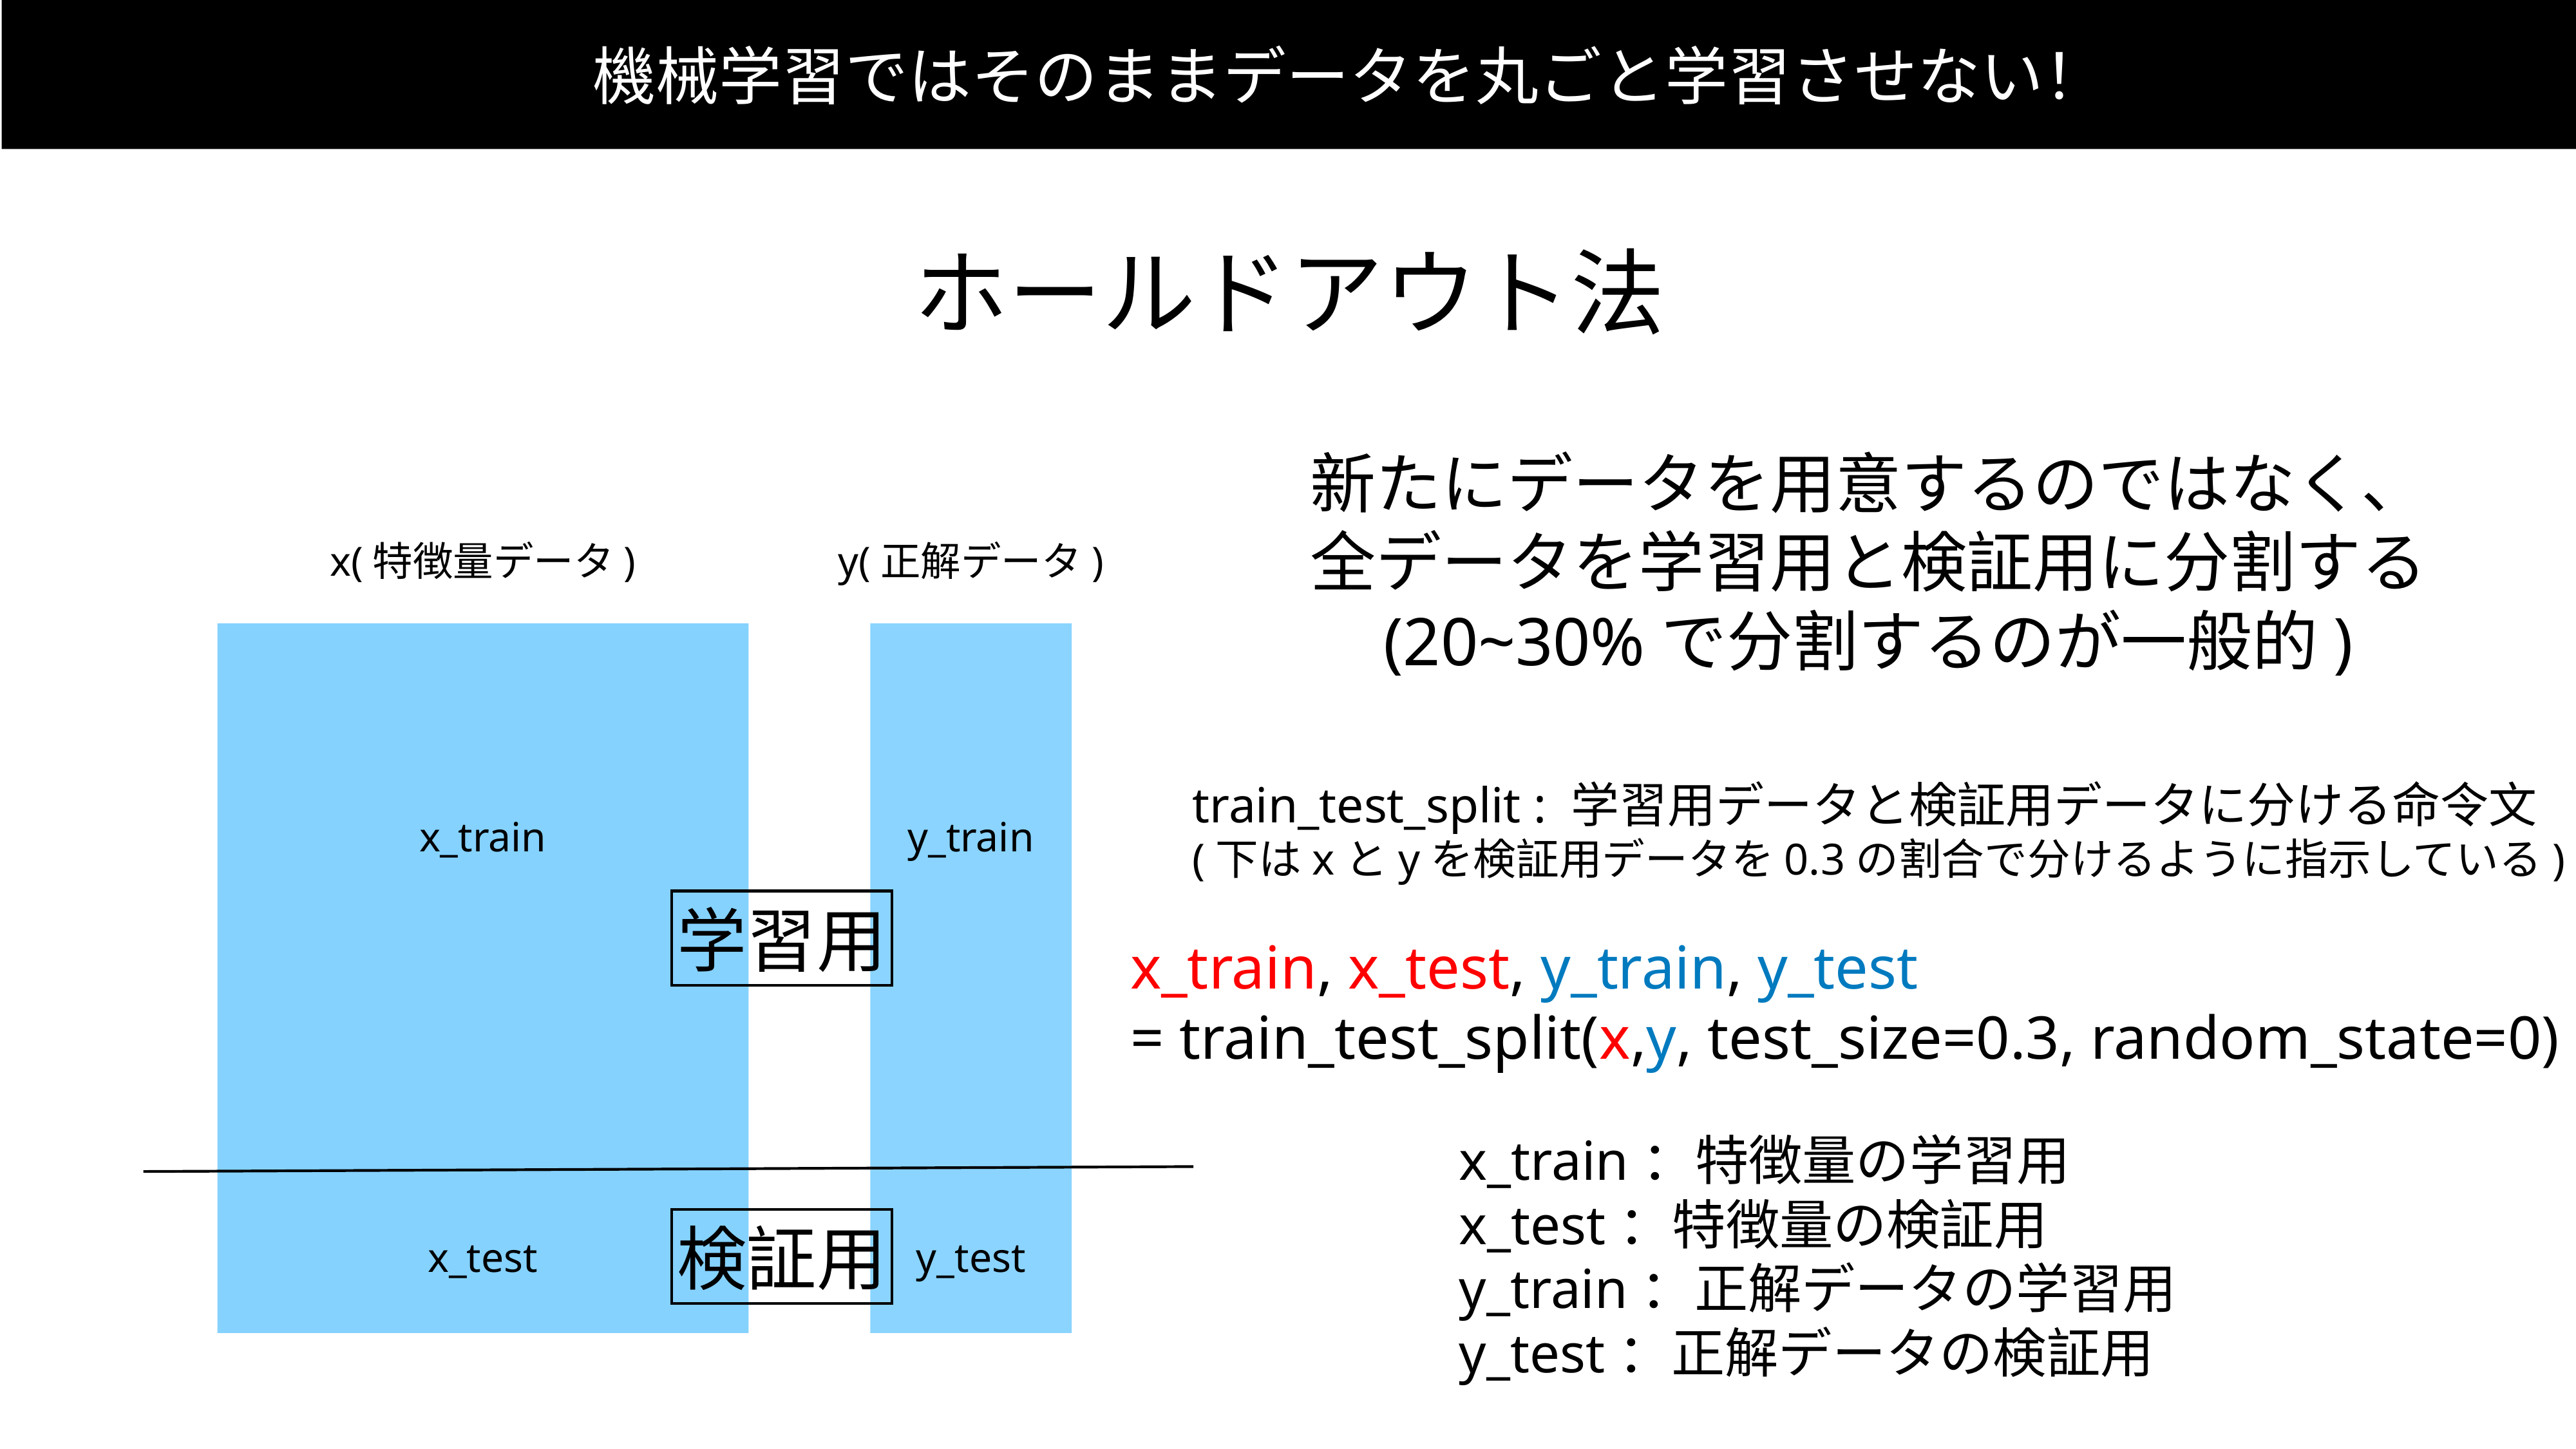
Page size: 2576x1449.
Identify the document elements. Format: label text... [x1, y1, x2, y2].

text_box [870, 623, 1072, 1333]
text_box 検証用 [672, 1209, 892, 1304]
text_box train_test_split : 学習用データと検証用データに分ける命令文 (下はxとyを検証用データを0.3の割合で分けるように指示している) [1187, 768, 2571, 889]
text_box x_train, x_test, y_train, y_test = train_test_split(x,y, test_size=0.3, random_state=0) [1126, 923, 2565, 1077]
text_box [217, 623, 749, 1333]
text_box 機械学習ではそのままデータを丸ごと学習させない！ [412, 31, 2287, 118]
text_box x(特徴量データ) [324, 530, 641, 590]
text_box 新たにデータを用意するのではなく、 全データを学習用と検証用に分割する (20~30%で分割するのが一般的) [1304, 436, 2432, 684]
text_box [1, 0, 2576, 149]
text_box ホールドアウト法 [909, 228, 1671, 352]
text_box x_test [422, 1227, 544, 1286]
text_box y_test [911, 1227, 1032, 1286]
text_box y(正解データ) [833, 530, 1110, 590]
text_box 学習用 [672, 891, 892, 986]
text_box x_train [413, 806, 553, 866]
text_box x_train：特徴量の学習用 x_test：特徴量の検証用 y_train：正解データの学習用 y_test：正解データの検証用 [1454, 1121, 2183, 1389]
text_box y_train [902, 806, 1040, 866]
